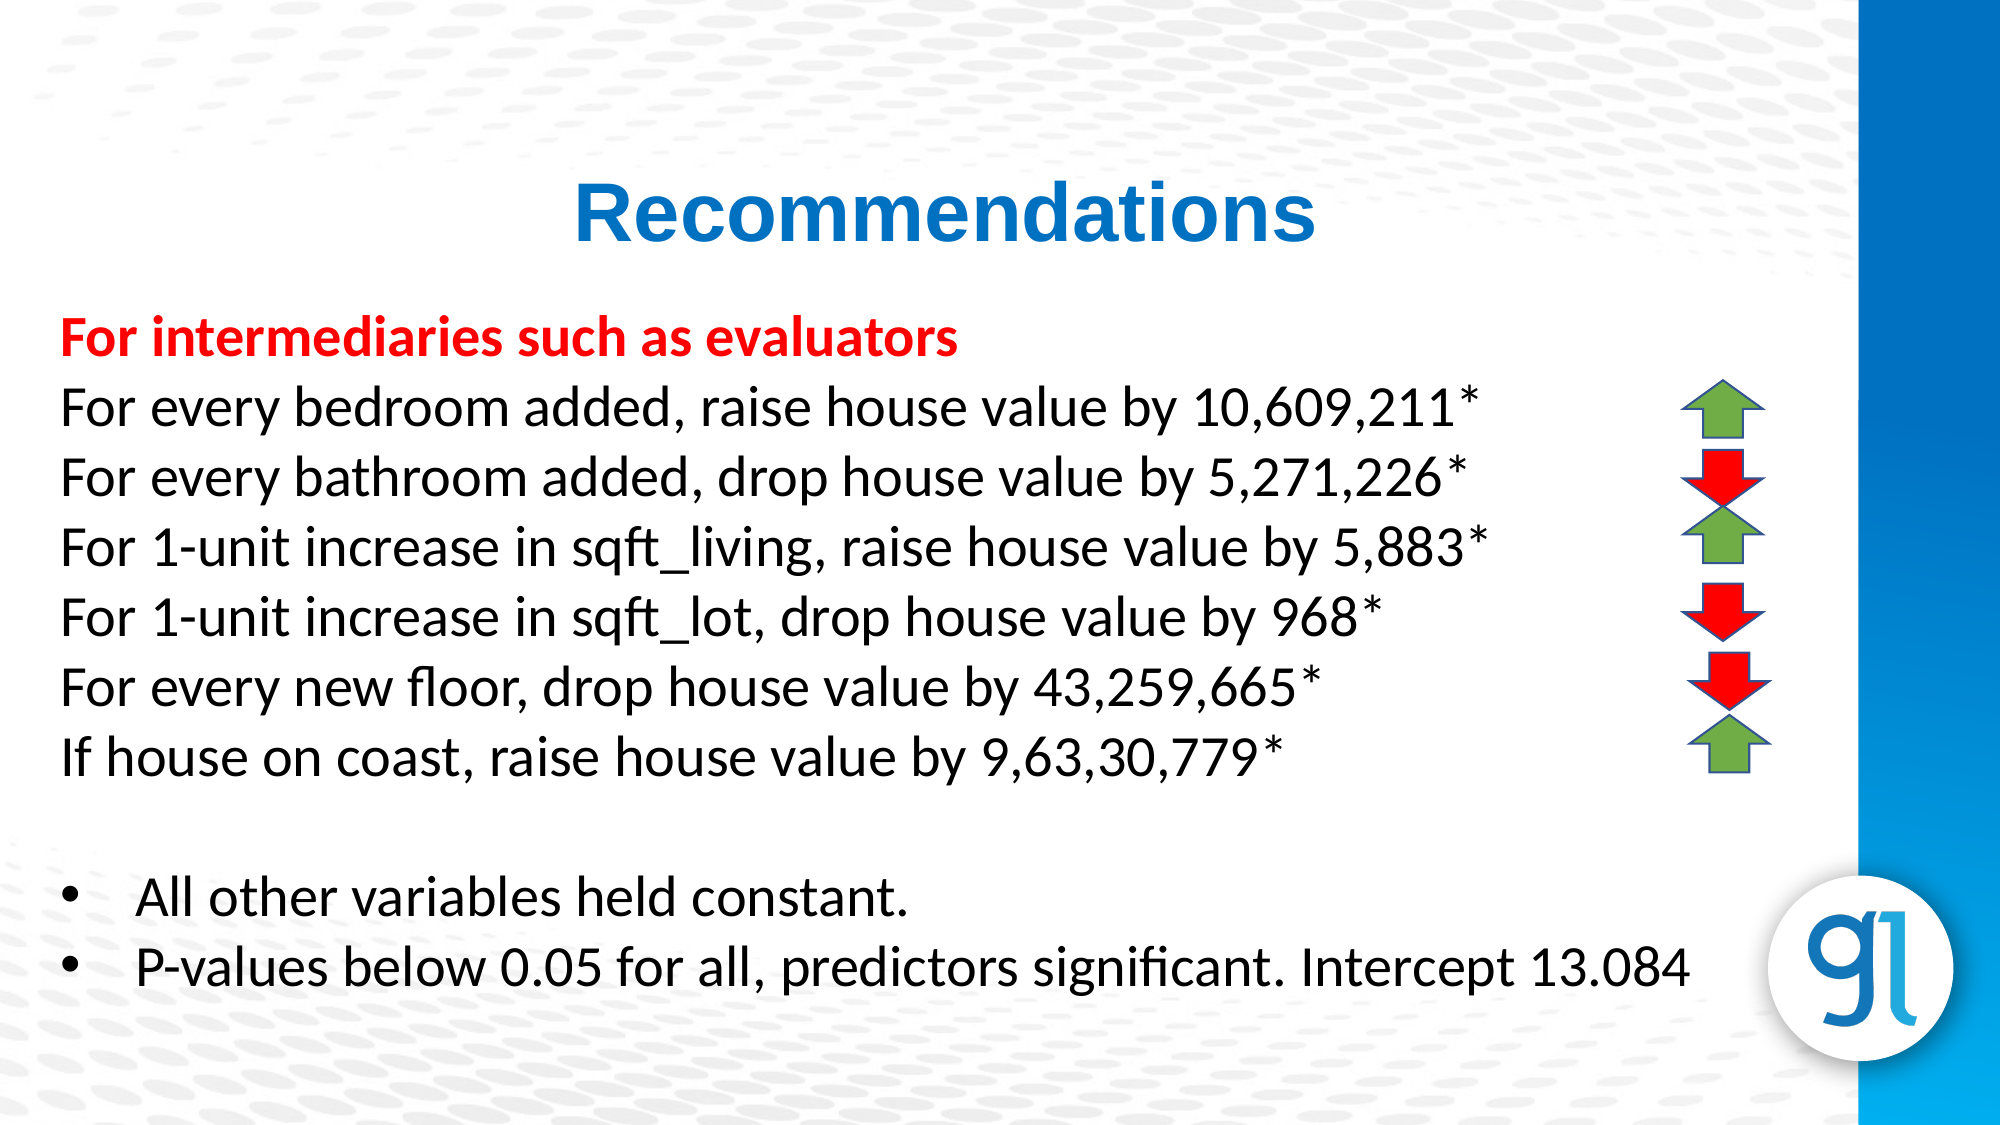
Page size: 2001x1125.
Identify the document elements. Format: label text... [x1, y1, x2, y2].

text_box For intermediaries such as evaluators For every bedroom added, raise house value by 10,609,211* For every bathroom added, drop house value by 5,271,226* For 1-unit increase in sqft_living, raise house value by 5,883* For 1-unit increase in sqft_lot, drop house value by 968* For every new floor, drop house value by 43,259,665* If house on coast, raise house value by 9,63,30,779* All other variables held constant. P-values below 0.05 for all, predictors significant. Intercept 13.084 [45, 291, 1800, 1076]
text_box [1680, 582, 1766, 643]
text_box [1680, 448, 1766, 506]
text_box [1680, 504, 1766, 565]
text_box [1686, 651, 1773, 712]
picture [1800, 905, 1924, 1031]
picture [0, 0, 2000, 1125]
text_box [1686, 713, 1773, 774]
text_box Recommendations [559, 150, 1441, 266]
text_box [1680, 378, 1766, 439]
